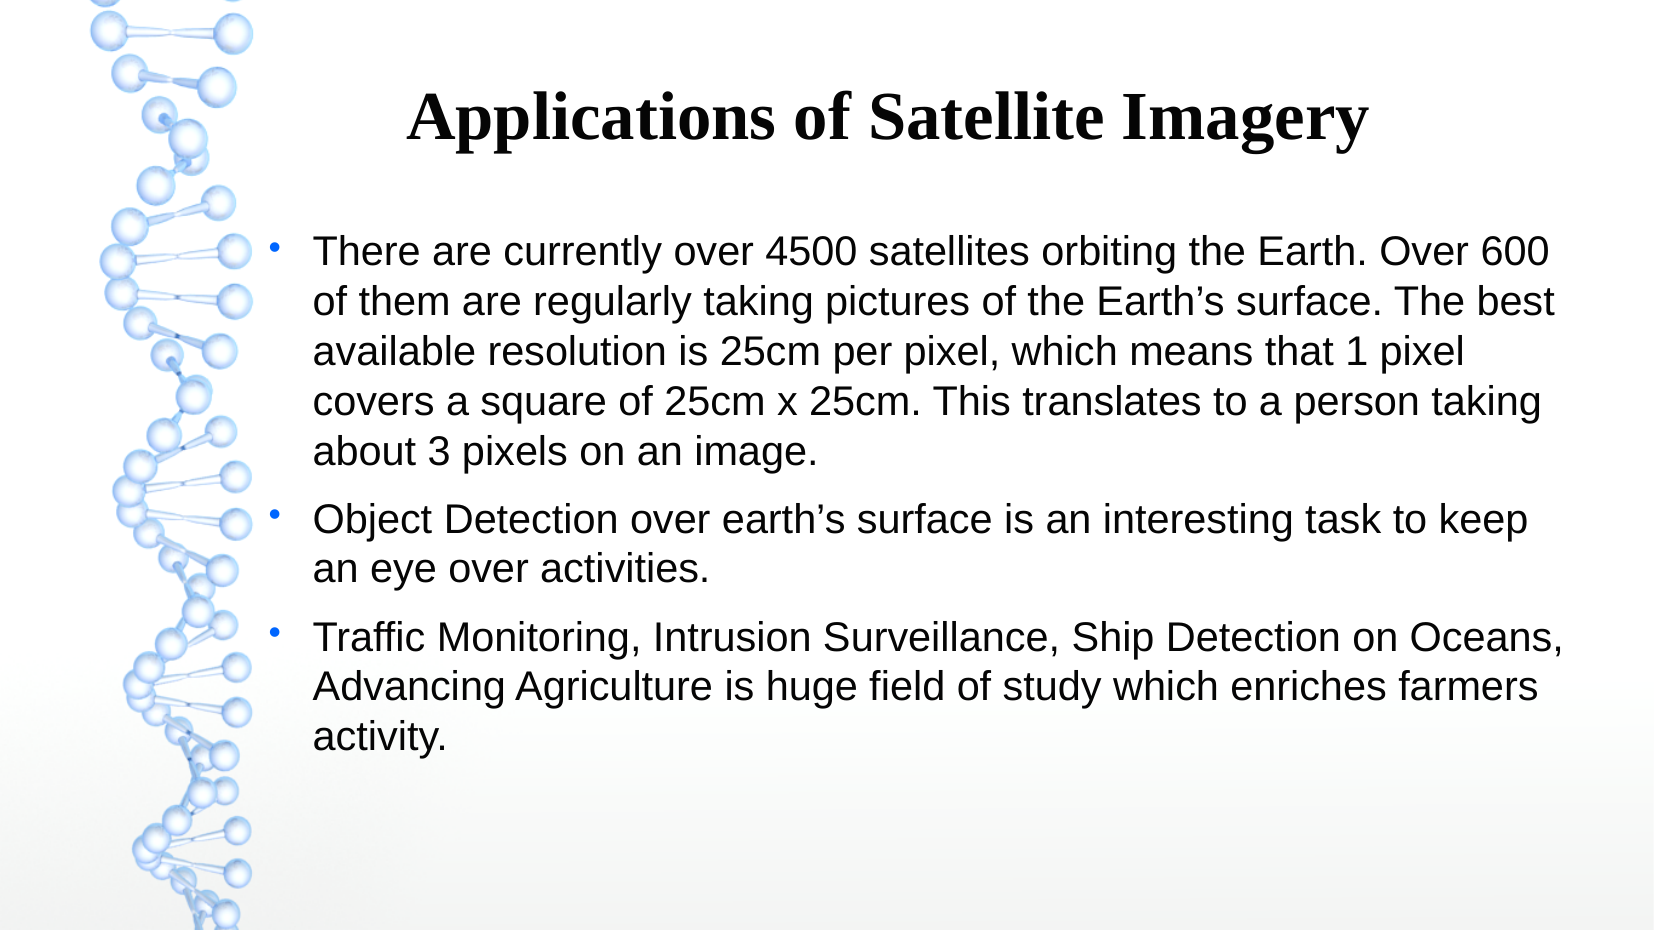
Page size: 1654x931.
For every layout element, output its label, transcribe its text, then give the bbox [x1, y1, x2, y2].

text_box There are currently over 4500 satellites orbiting the Earth. Over 600 of them are regularly taking pictures of the Earth’s surface. The best available resolution is 25cm per pixel, which means that 1 pixel covers a square of 25cm x 25cm. This translates to a person taking about 3 pixels on an image. Object Detection over earth’s surface is an interesting task to keep an eye over activities. Traffic Monitoring, Intrusion Surveillance, Ship Detection on Oceans, Advancing Agriculture is huge field of study which enriches farmers activity. [253, 224, 1583, 764]
text_box Applications of Satellite Imagery [224, 35, 1553, 189]
picture [0, 0, 1654, 930]
